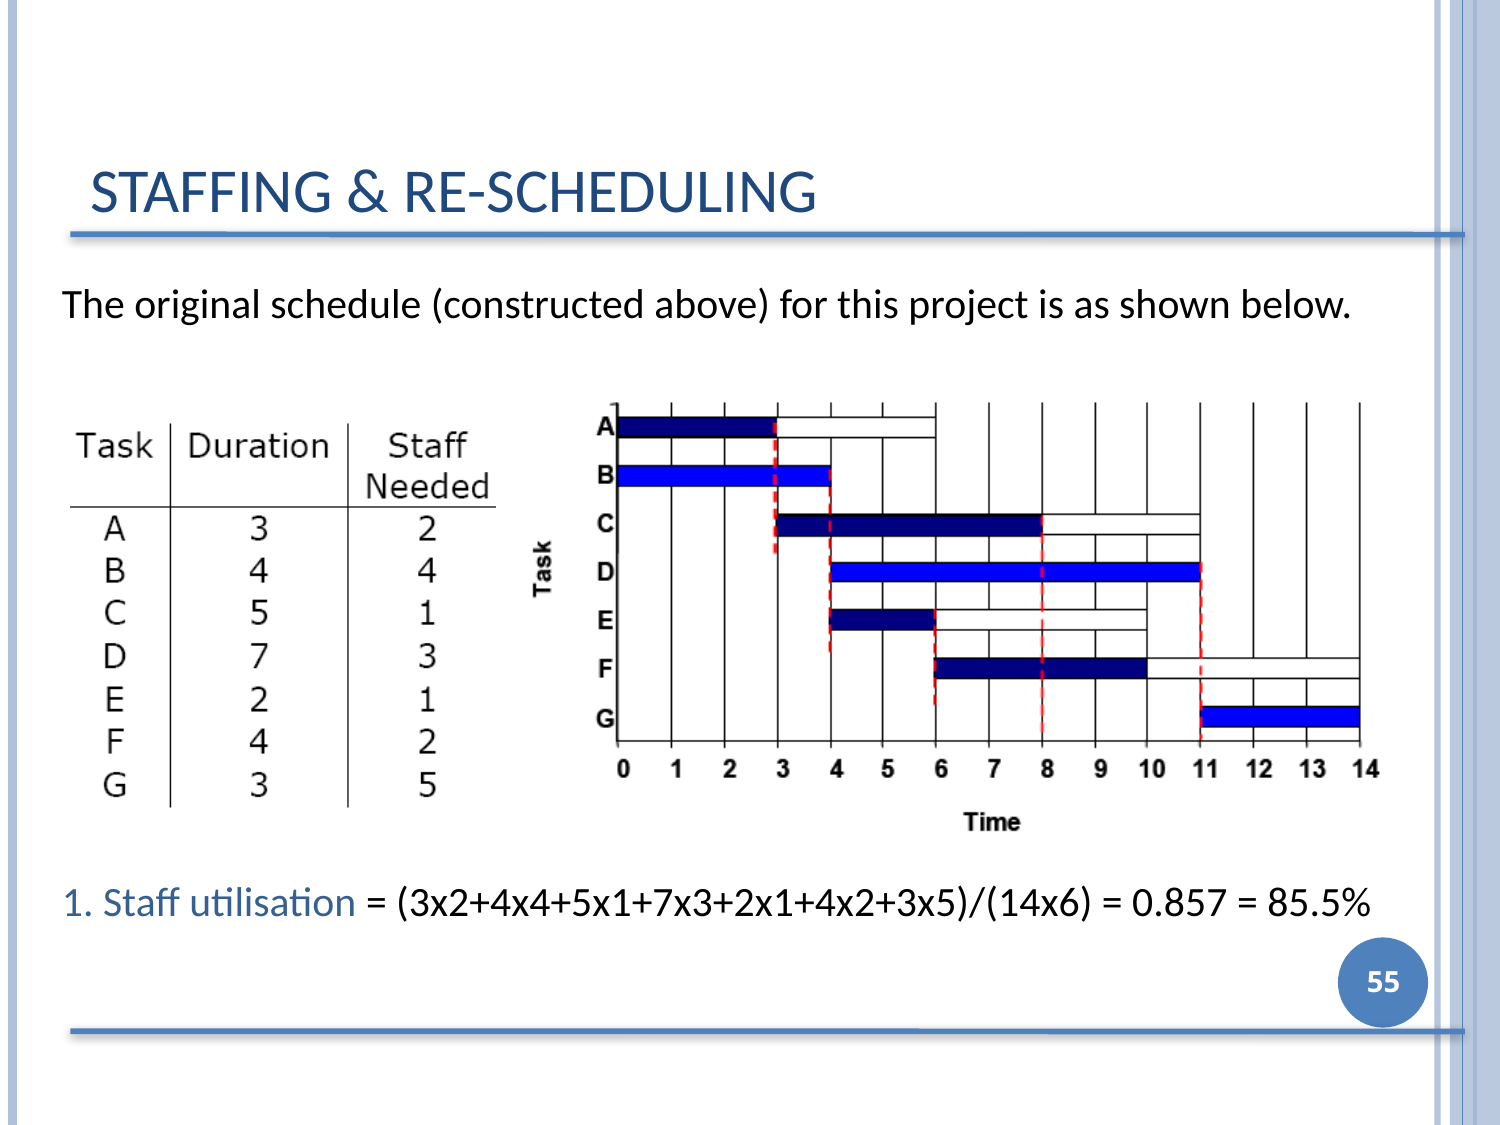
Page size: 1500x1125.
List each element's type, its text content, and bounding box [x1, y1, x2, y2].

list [70, 421, 496, 809]
text_box ‹#› [1333, 940, 1434, 1026]
title STAFFING & RE-SCHEDULING [75, 45, 1300, 228]
picture [527, 398, 1389, 840]
text_box The original schedule (constructed above) for this project is as shown below. [46, 269, 1395, 335]
text_box 1. Staff utilisation = (3x2+4x4+5x1+7x3+2x1+4x2+3x5)/(14x6) = 0.857 = 85.5% [46, 867, 1430, 933]
